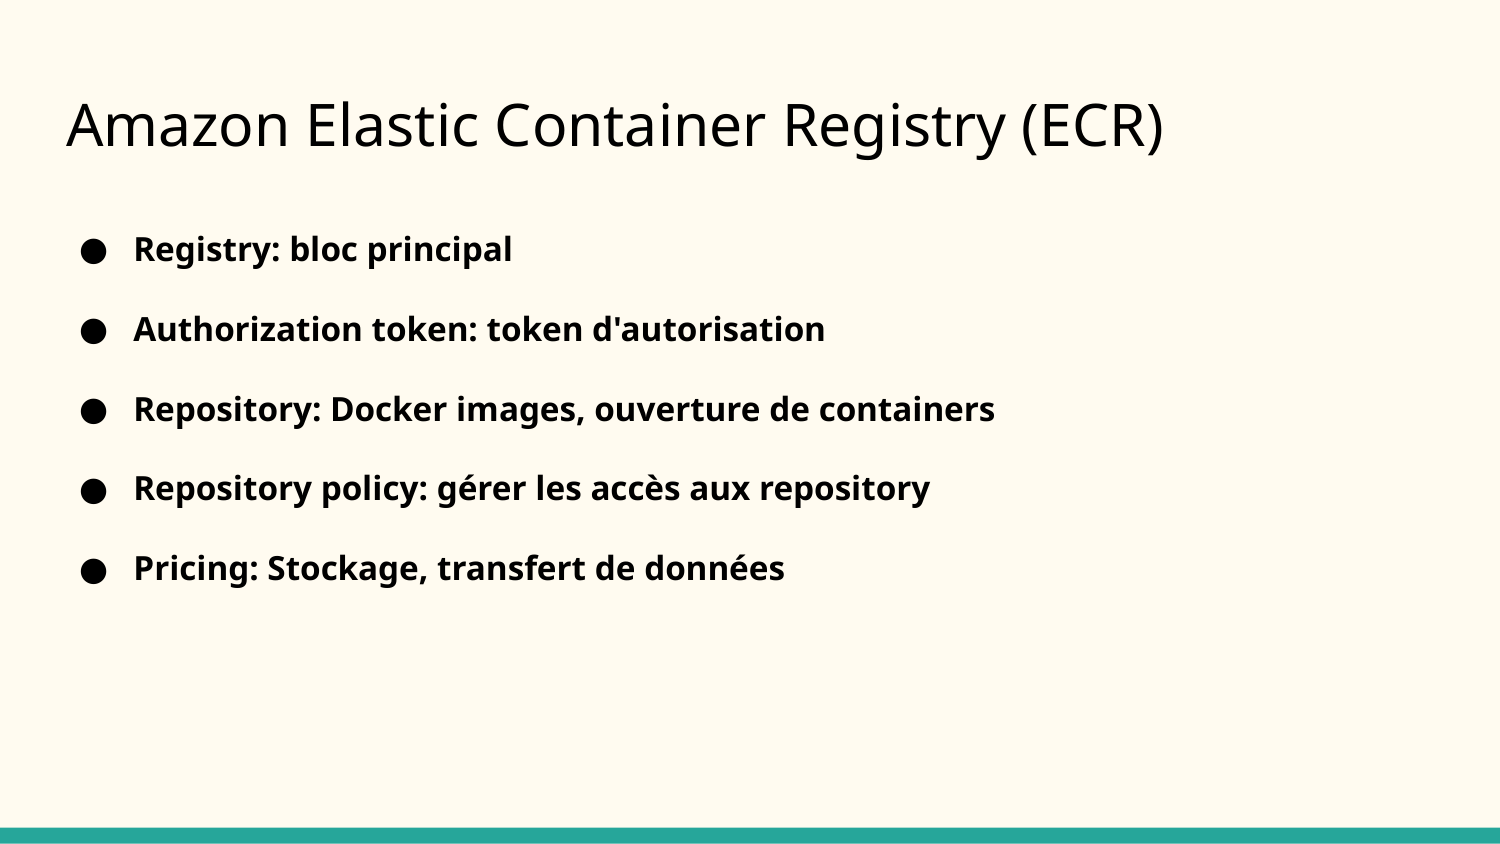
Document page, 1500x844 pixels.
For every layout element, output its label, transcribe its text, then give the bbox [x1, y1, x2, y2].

title Amazon Elastic Container Registry (ECR) [51, 72, 1449, 174]
text_box Registry: bloc principal Authorization token: token d'autorisation Repository: Docker images, ouverture de containers Repository policy: gérer les accès aux repository Pricing: Stockage, transfert de données [43, 213, 1457, 683]
